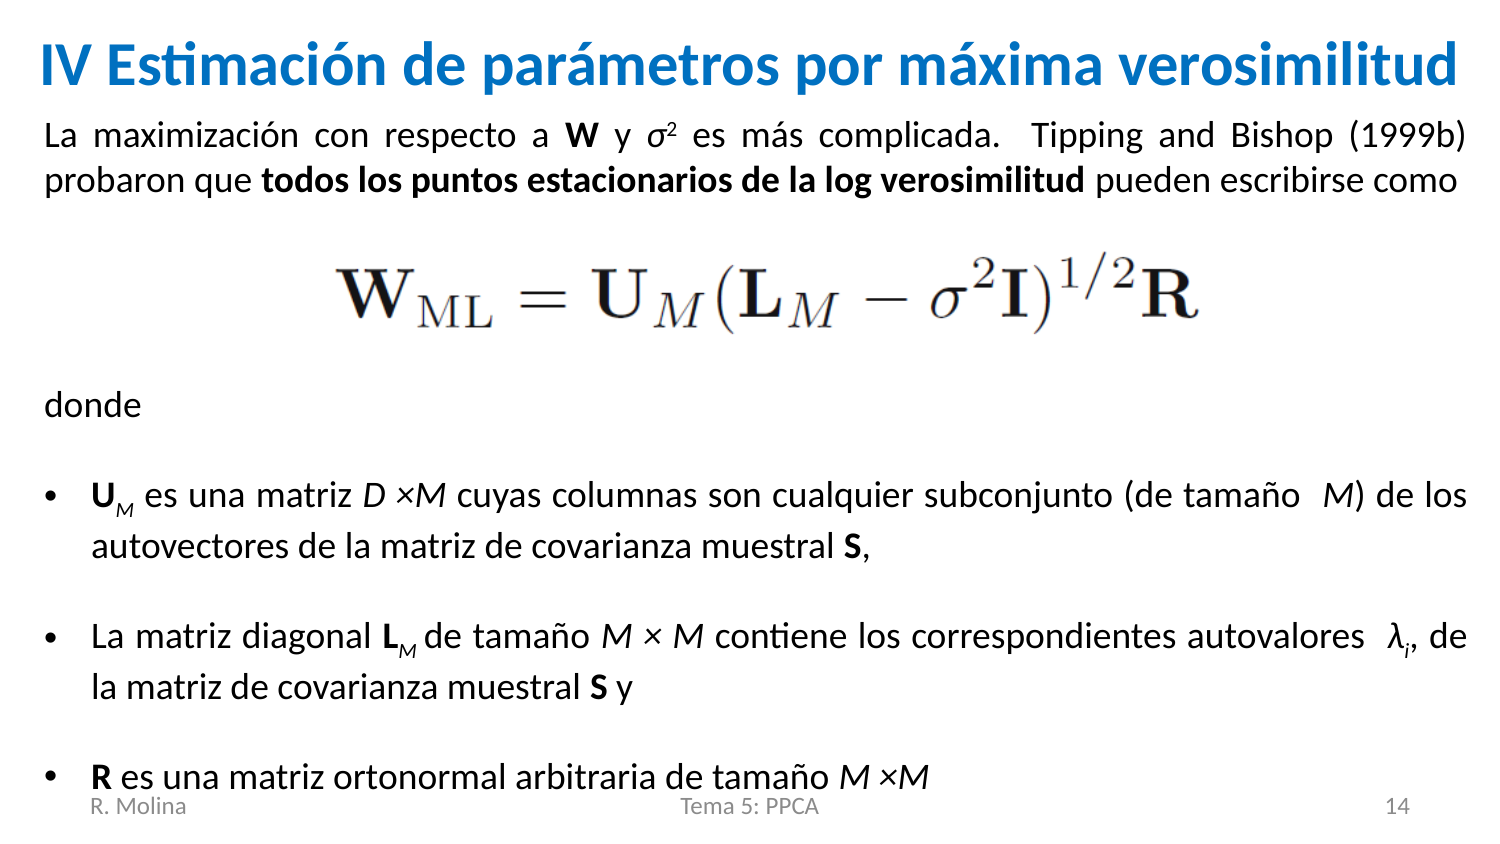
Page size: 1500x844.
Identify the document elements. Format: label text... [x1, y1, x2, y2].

text_box La maximización con respecto a W y σ2 es más complicada. Tipping and Bishop (1999b) probaron que todos los puntos estacionarios de la log verosimilitud pueden escribirse como donde UM es una matriz D ×M cuyas columnas son cualquier subconjunto (de tamaño M) de los autovectores de la matriz de covarianza muestral S, La matriz diagonal LM de tamaño M × M contiene los correspondientes autovalores λi, de la matriz de covarianza muestral S y R es una matriz ortonormal arbitraria de tamaño M ×M [29, 102, 1483, 805]
title IV Estimación de parámetros por máxima verosimilitud [0, 12, 1500, 109]
picture [324, 232, 1219, 367]
slide_number R. Molina [75, 805, 425, 827]
slide_number 14 [1074, 805, 1425, 827]
footer Tema 5: PPCA [512, 805, 988, 827]
